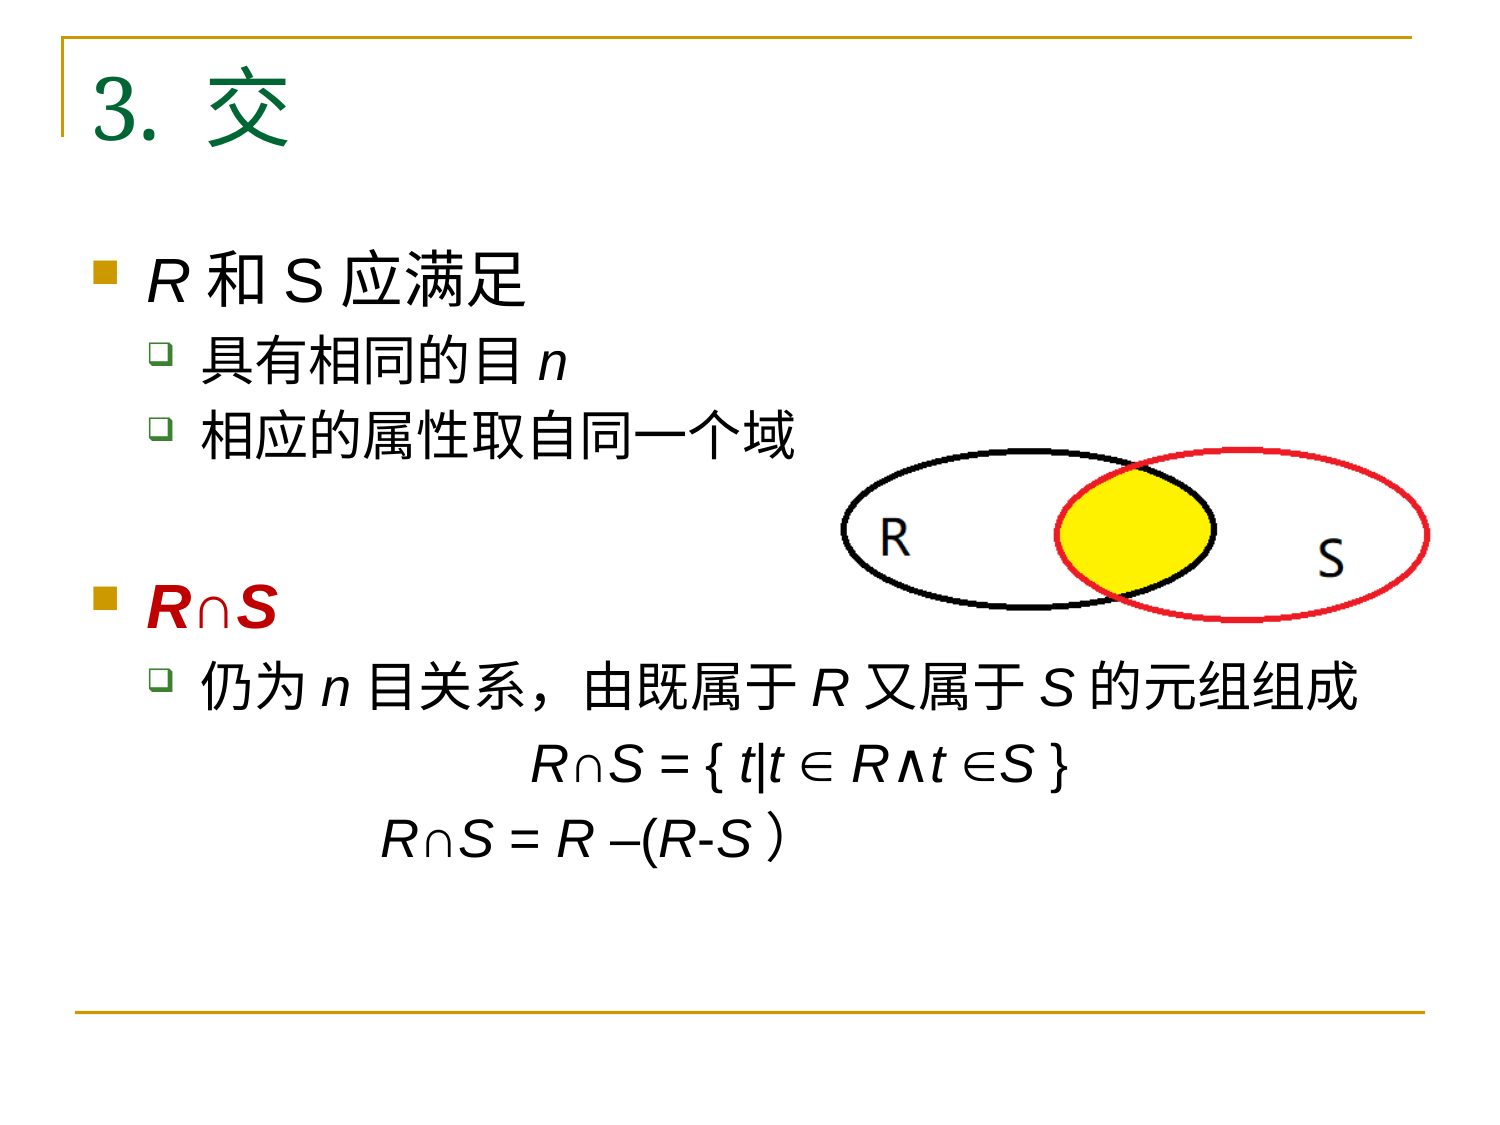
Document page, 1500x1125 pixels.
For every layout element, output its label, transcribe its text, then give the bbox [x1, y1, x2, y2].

picture [832, 432, 1454, 637]
list R和S应满足 具有相同的目n 相应的属性取自同一个域 R∩S 仍为n目关系，由既属于R又属于S的元组组成 R∩S = { t|t  R∧t S } R∩S = R –(R-S） [74, 232, 1435, 955]
title 3. 交 [74, 45, 1426, 232]
